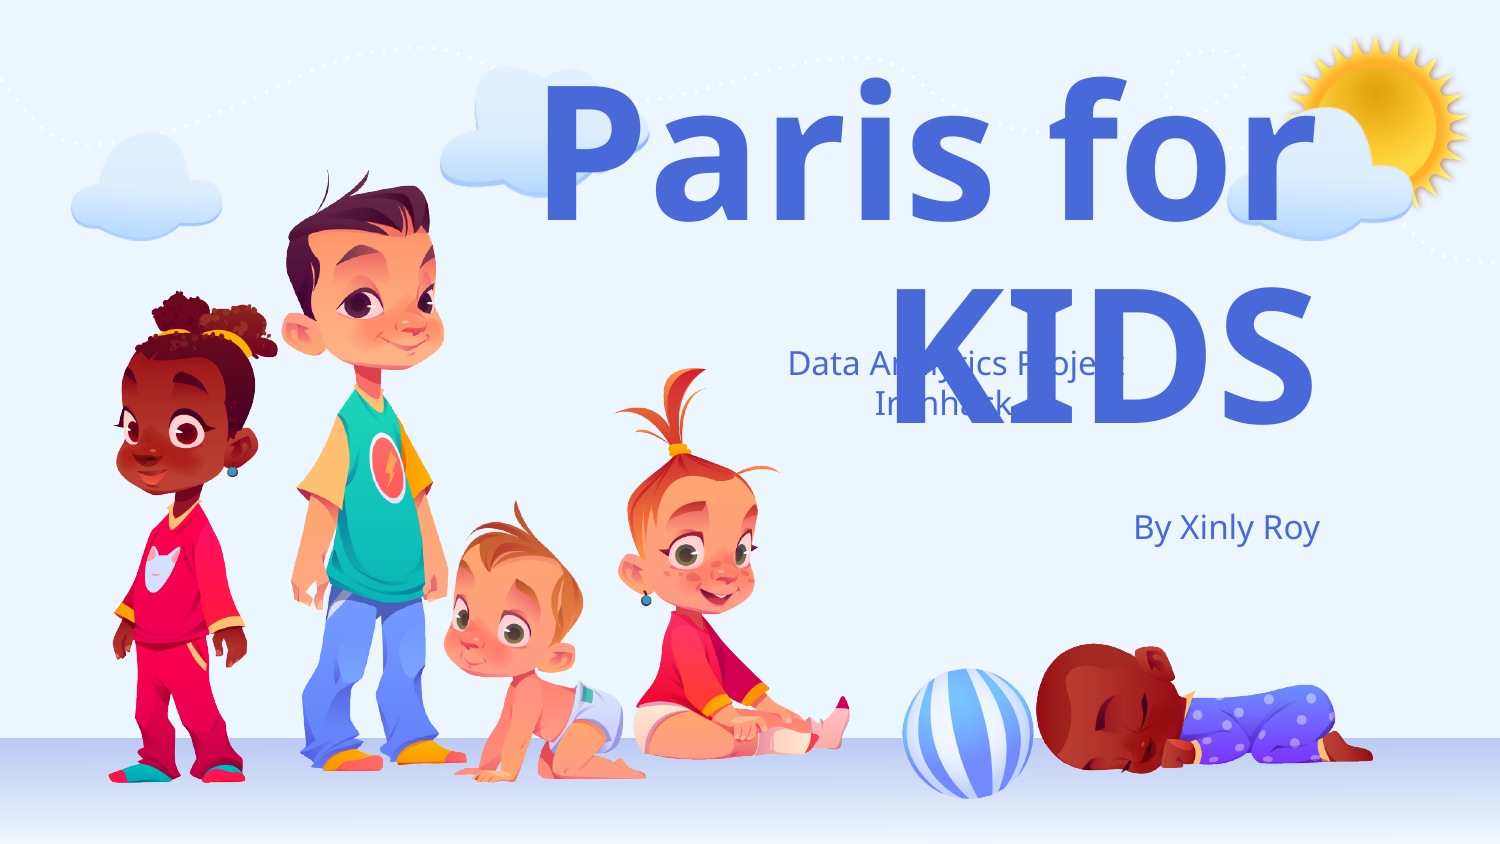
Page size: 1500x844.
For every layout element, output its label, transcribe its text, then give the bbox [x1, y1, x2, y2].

text_box Data Analytics Project Ironhack [772, 348, 1207, 416]
picture [108, 290, 279, 783]
picture [1035, 643, 1373, 775]
picture [1226, 32, 1469, 241]
picture [281, 67, 850, 783]
text_box [0, 738, 1500, 844]
picture [902, 668, 1034, 800]
text_box Paris for KIDS [472, 169, 1336, 353]
picture [70, 132, 222, 241]
text_box By Xinly Roy [872, 512, 1336, 580]
